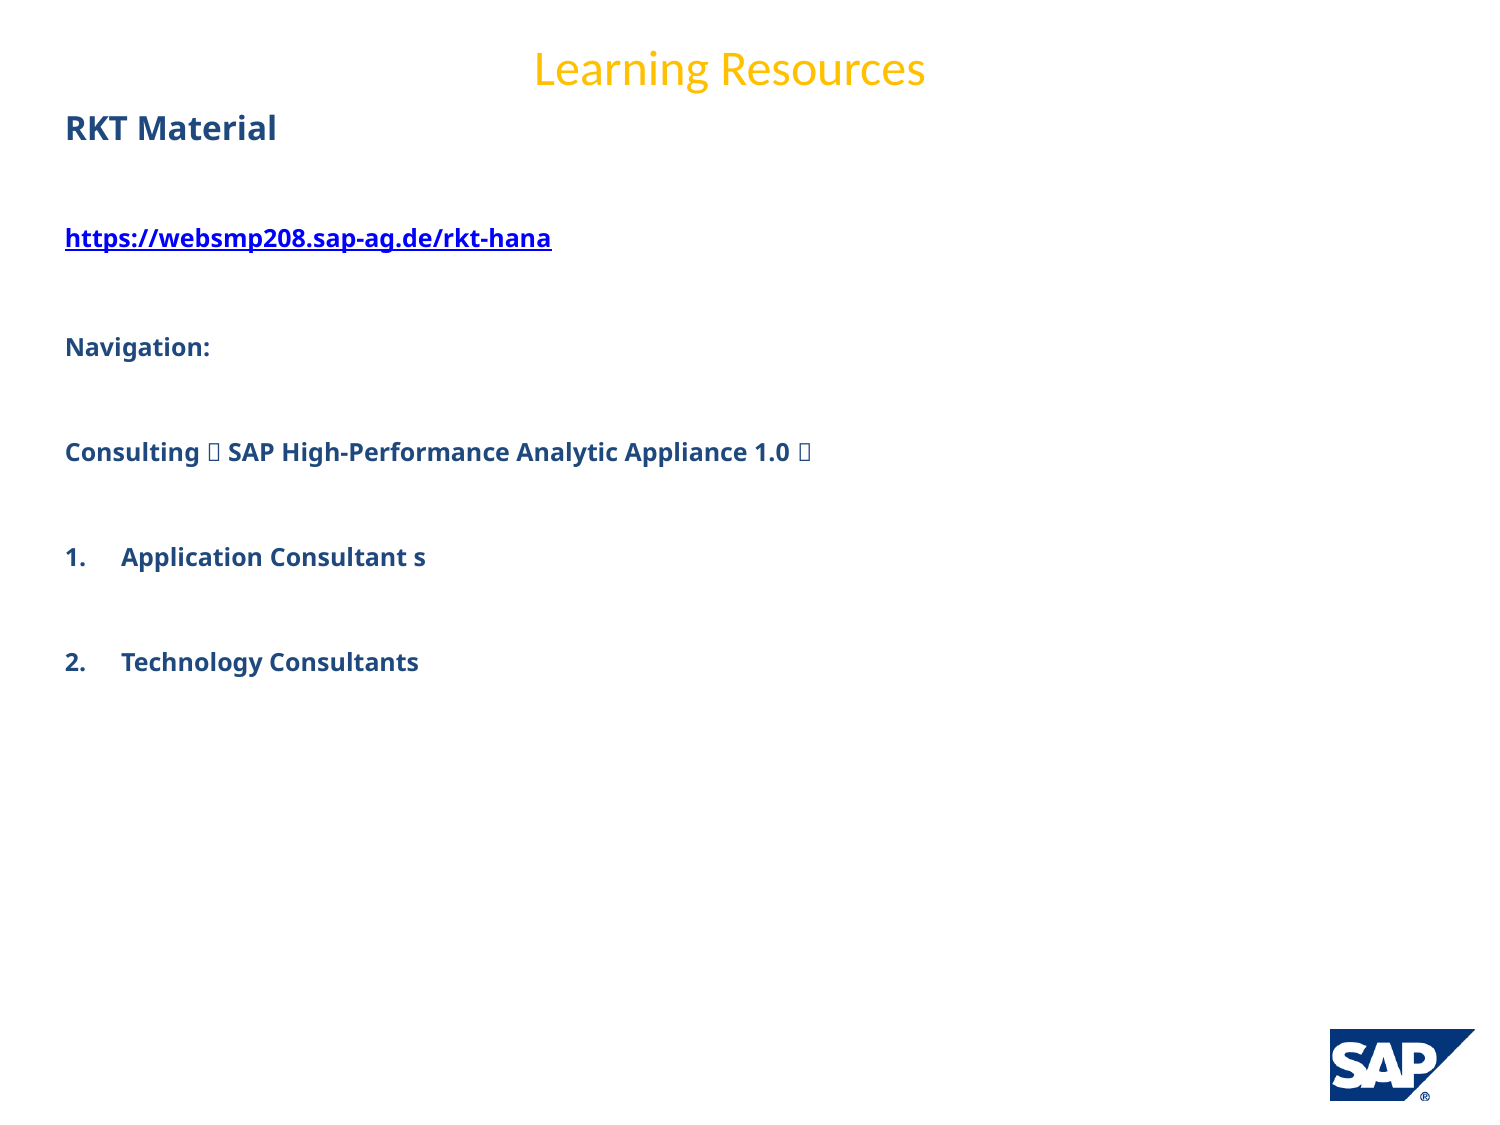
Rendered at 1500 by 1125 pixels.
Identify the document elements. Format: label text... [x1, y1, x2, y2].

title Learning Resources [150, 33, 1325, 98]
text_box RKT Material https://websmp208.sap-ag.de/rkt-hana Navigation: Consulting  SAP High-Performance Analytic Appliance 1.0  Application Consultant s Technology Consultants [49, 99, 1413, 904]
picture [1330, 1029, 1476, 1101]
